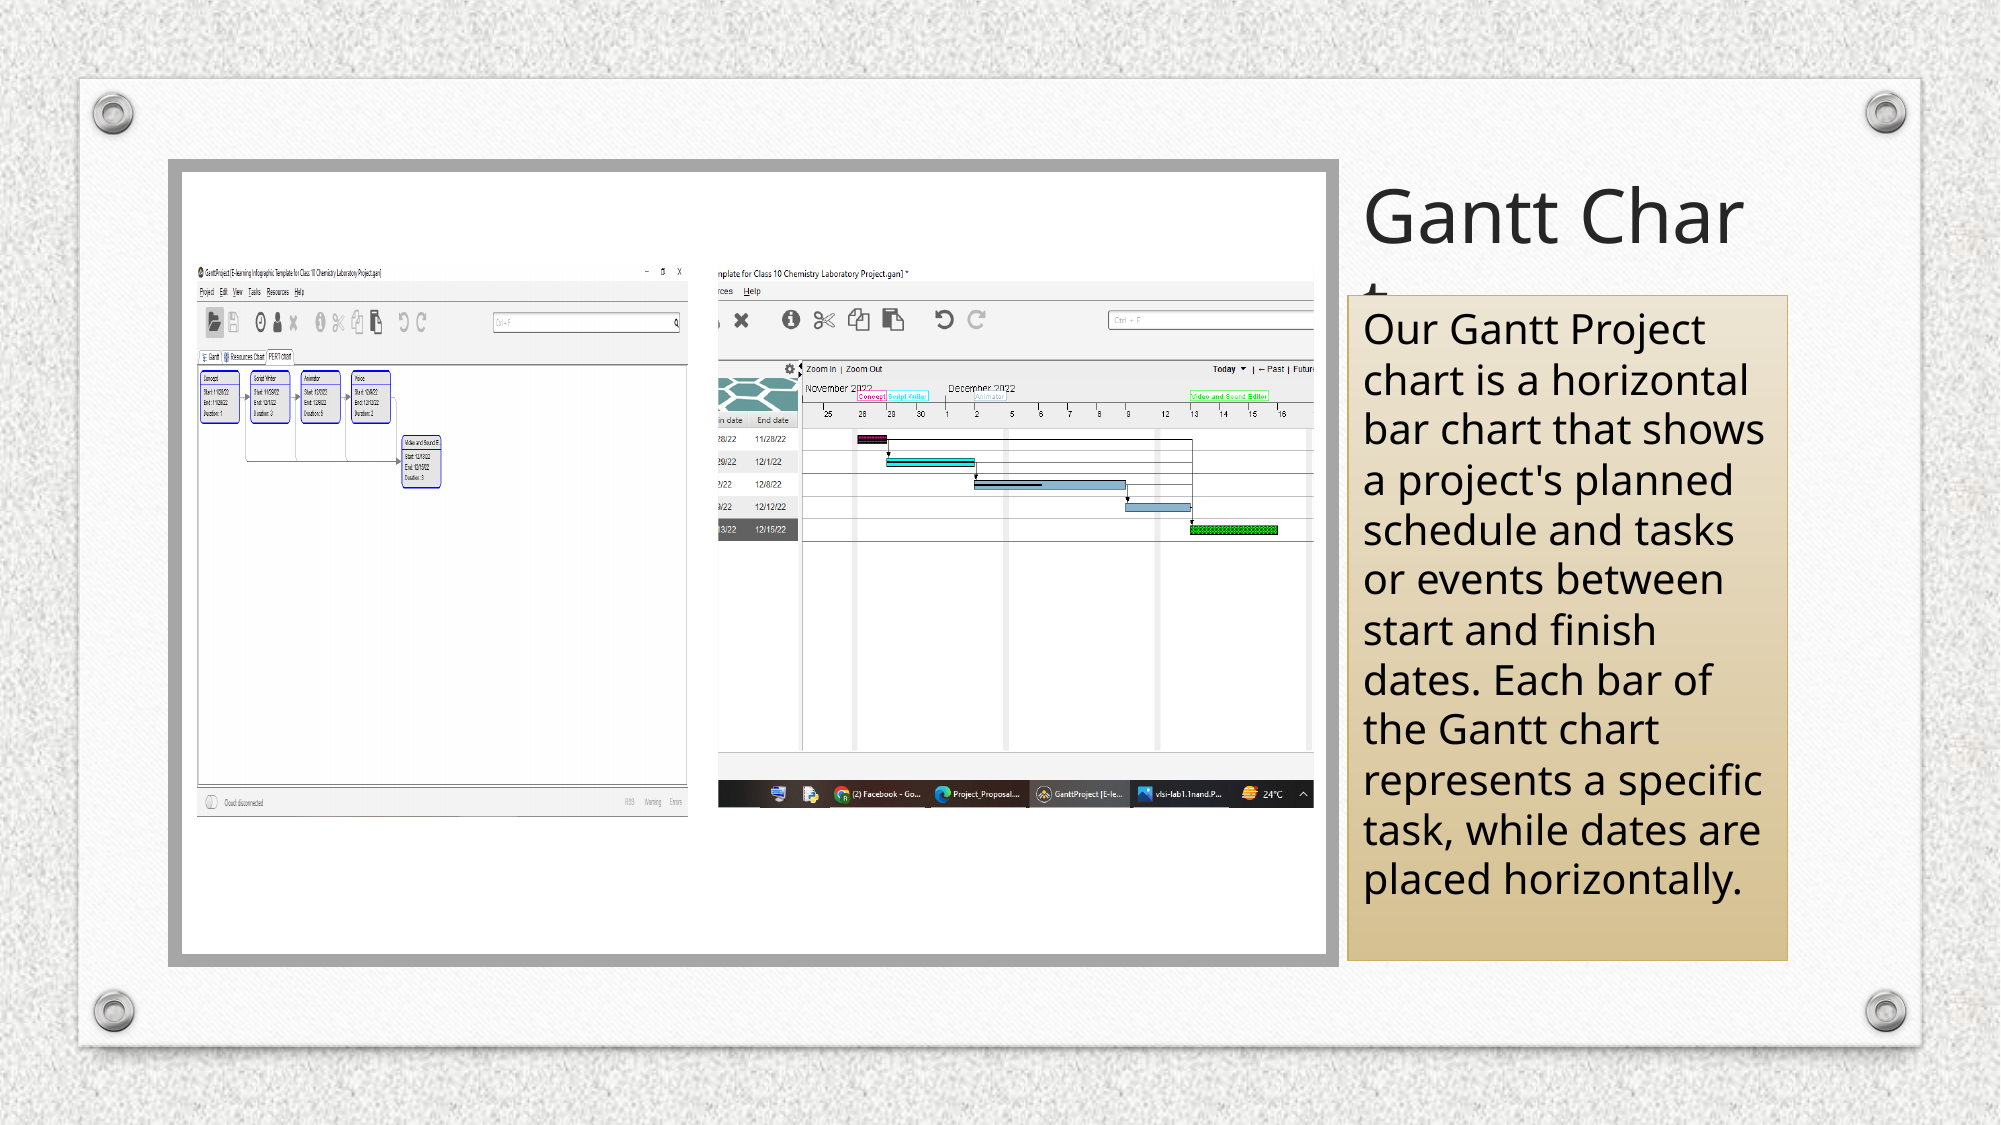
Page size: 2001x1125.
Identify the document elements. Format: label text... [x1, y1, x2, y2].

picture [0, 0, 2001, 1125]
title Gantt Chart [1347, 161, 1788, 294]
list Our Gantt Project chart is a horizontal bar chart that shows a project's planned schedule and tasks or events between start and finish dates. Each bar of the Gantt chart represents a specific task, while dates are placed horizontally. [1347, 295, 1788, 961]
